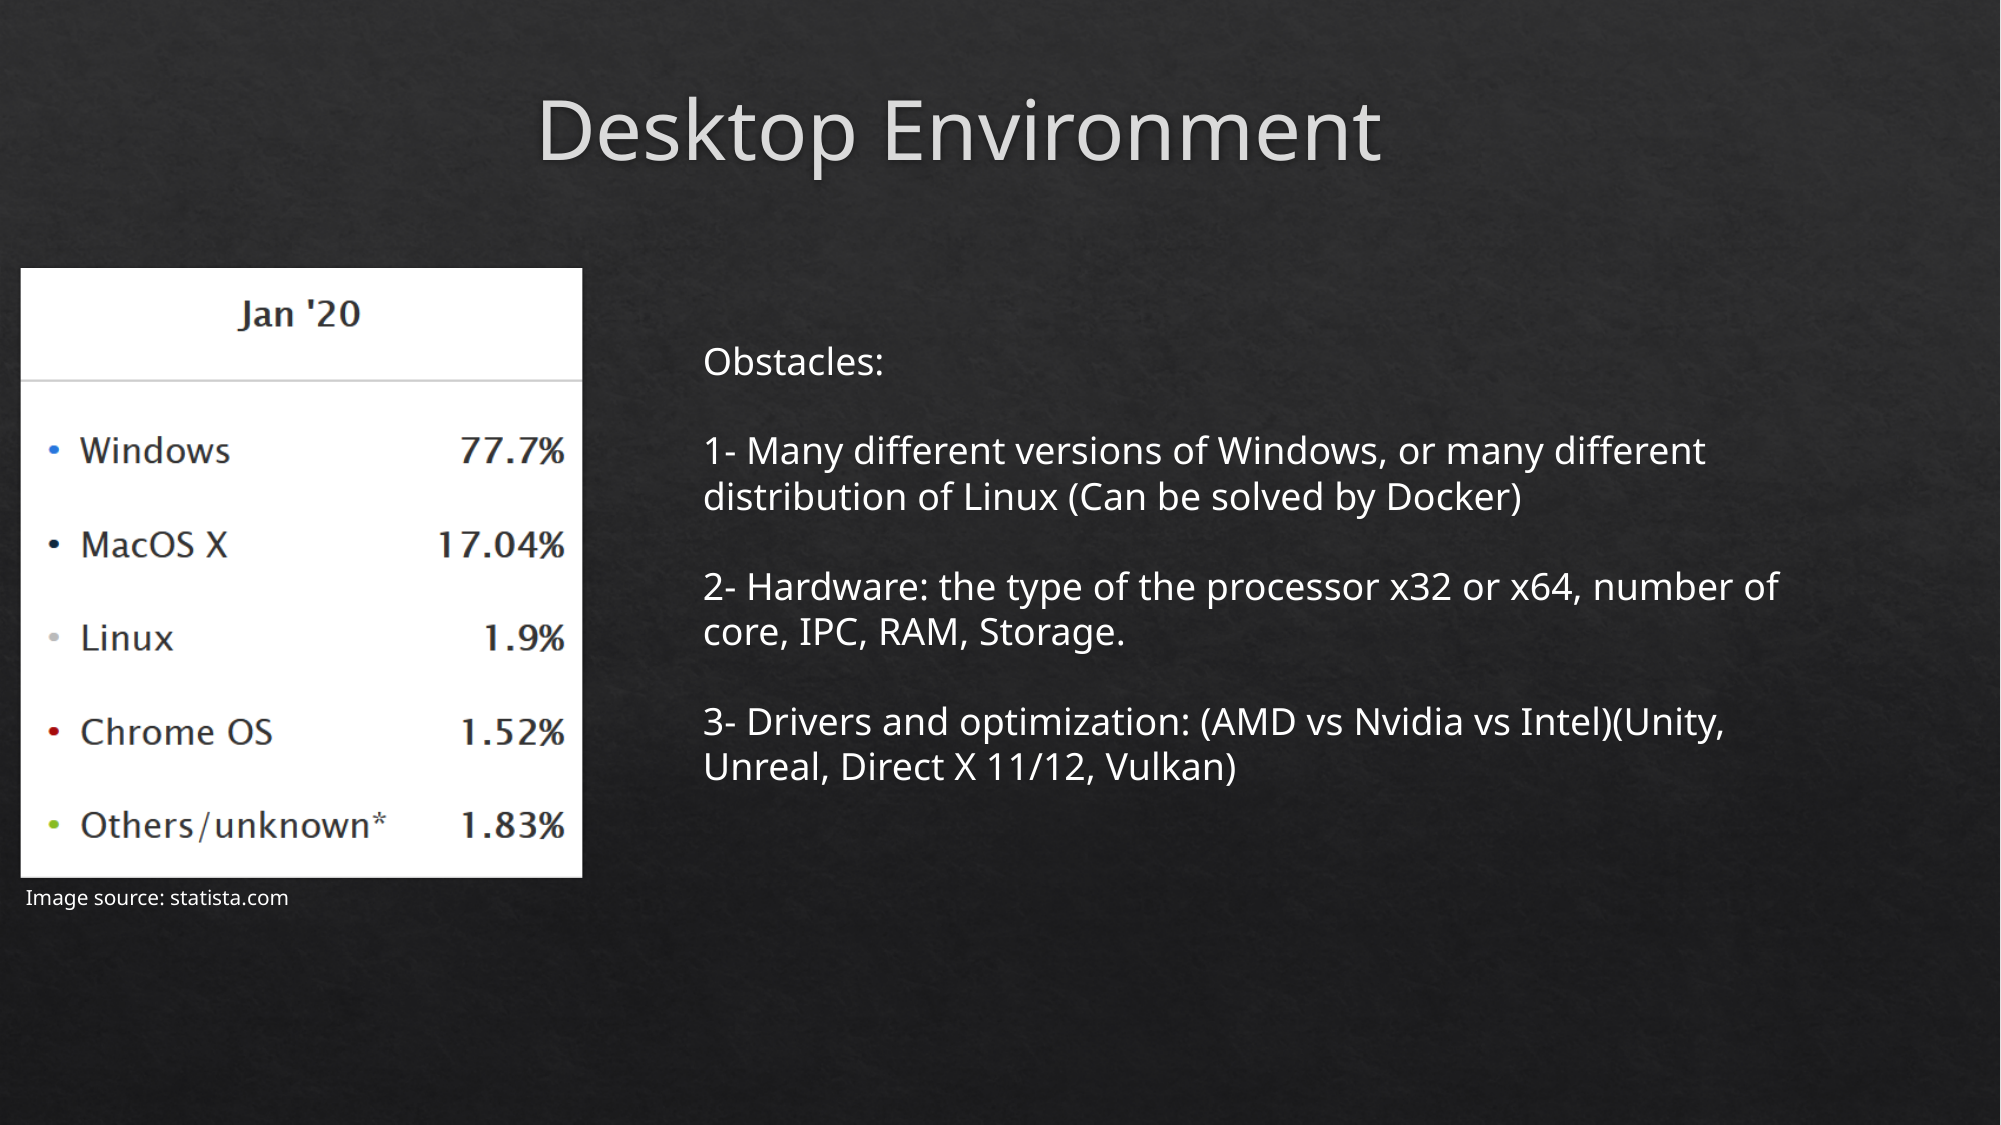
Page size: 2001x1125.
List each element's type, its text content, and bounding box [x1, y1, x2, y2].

title Desktop Environment [110, 47, 1809, 208]
text_box Image source: statista.com [0, 877, 703, 918]
text_box Obstacles: 1- Many different versions of Windows, or many different distribution of Linux (Can be solved by Docker) 2- Hardware: the type of the processor x32 or x64, number of core, IPC, RAM, Storage. 3- Drivers and optimization: (AMD vs Nvidia vs Intel)(Unity, Unreal, Direct X 11/12, Vulkan) [688, 330, 1838, 840]
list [20, 268, 583, 878]
